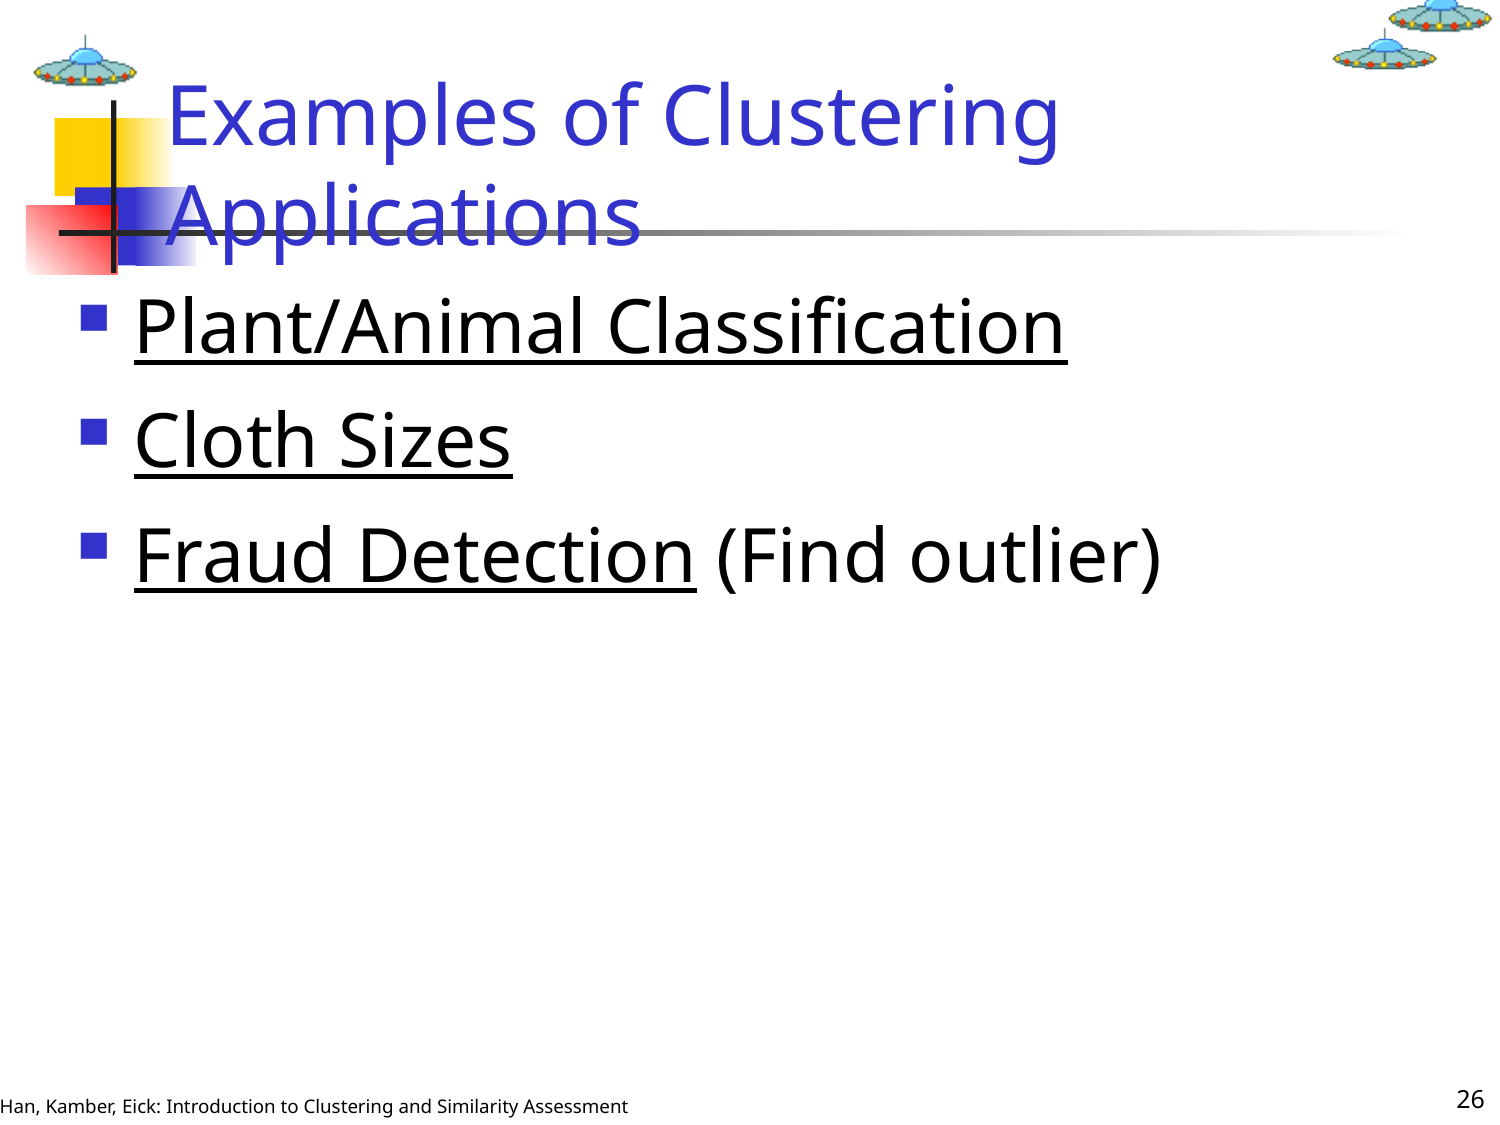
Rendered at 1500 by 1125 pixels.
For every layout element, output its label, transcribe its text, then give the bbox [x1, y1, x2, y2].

picture [1299, 0, 1500, 88]
title Examples of Clustering Applications [150, 121, 1500, 204]
slide_number 26 [1187, 1062, 1500, 1125]
list Plant/Animal Classification Cloth Sizes Fraud Detection (Find outlier) [62, 262, 1450, 1088]
picture [0, 0, 145, 109]
